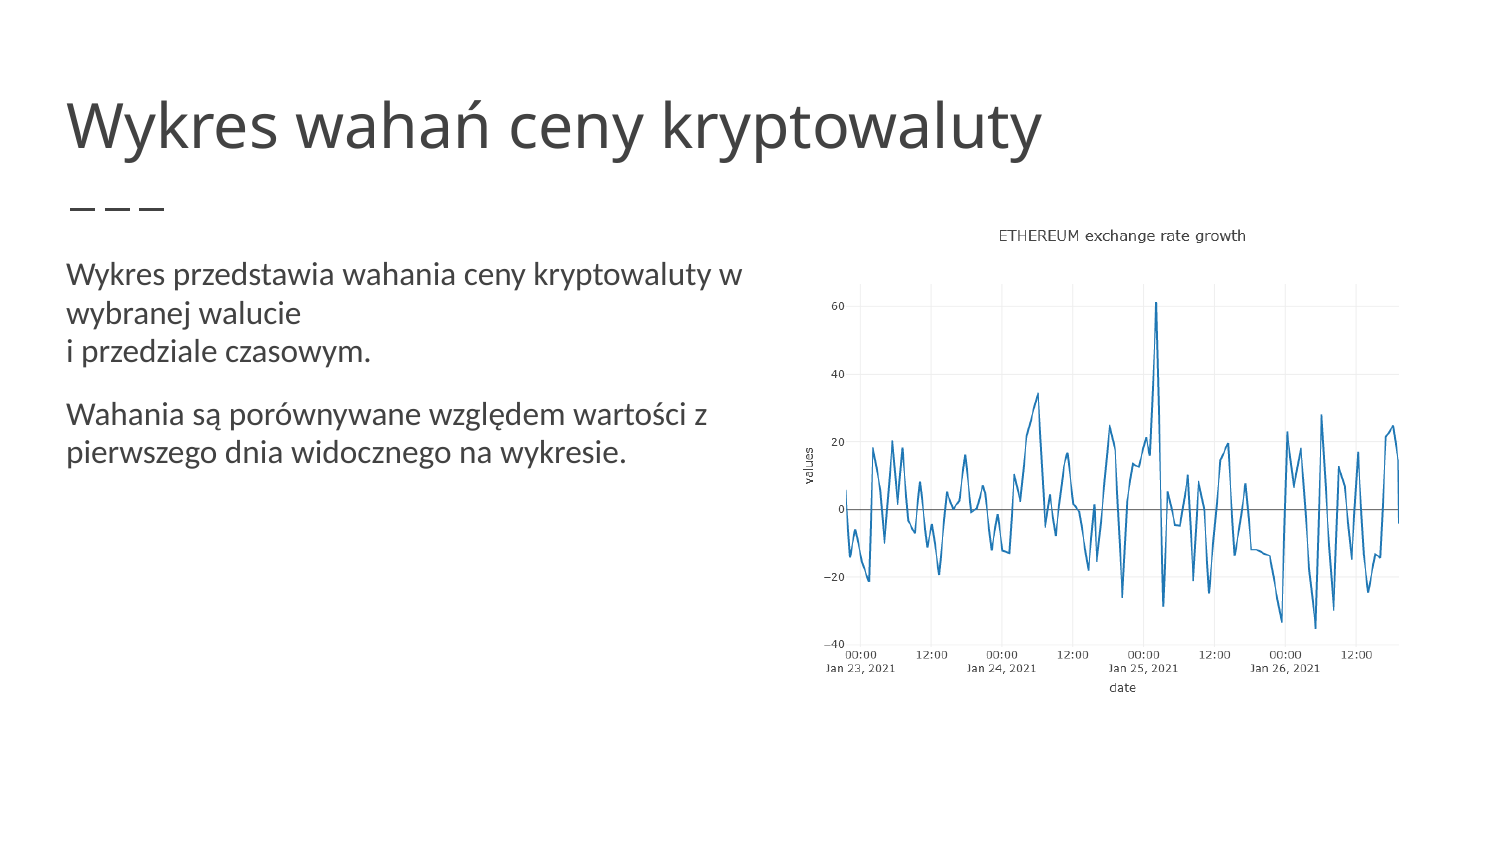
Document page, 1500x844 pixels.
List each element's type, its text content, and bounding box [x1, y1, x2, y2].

list Wykres przedstawia wahania ceny kryptowaluty w wybranej walucie i przedziale czasowym. Wahania są porównywane względem wartości z pierwszego dnia widocznego na wykresie. [51, 240, 788, 750]
title Wykres wahań ceny kryptowaluty [51, 61, 1449, 182]
picture [776, 197, 1469, 717]
